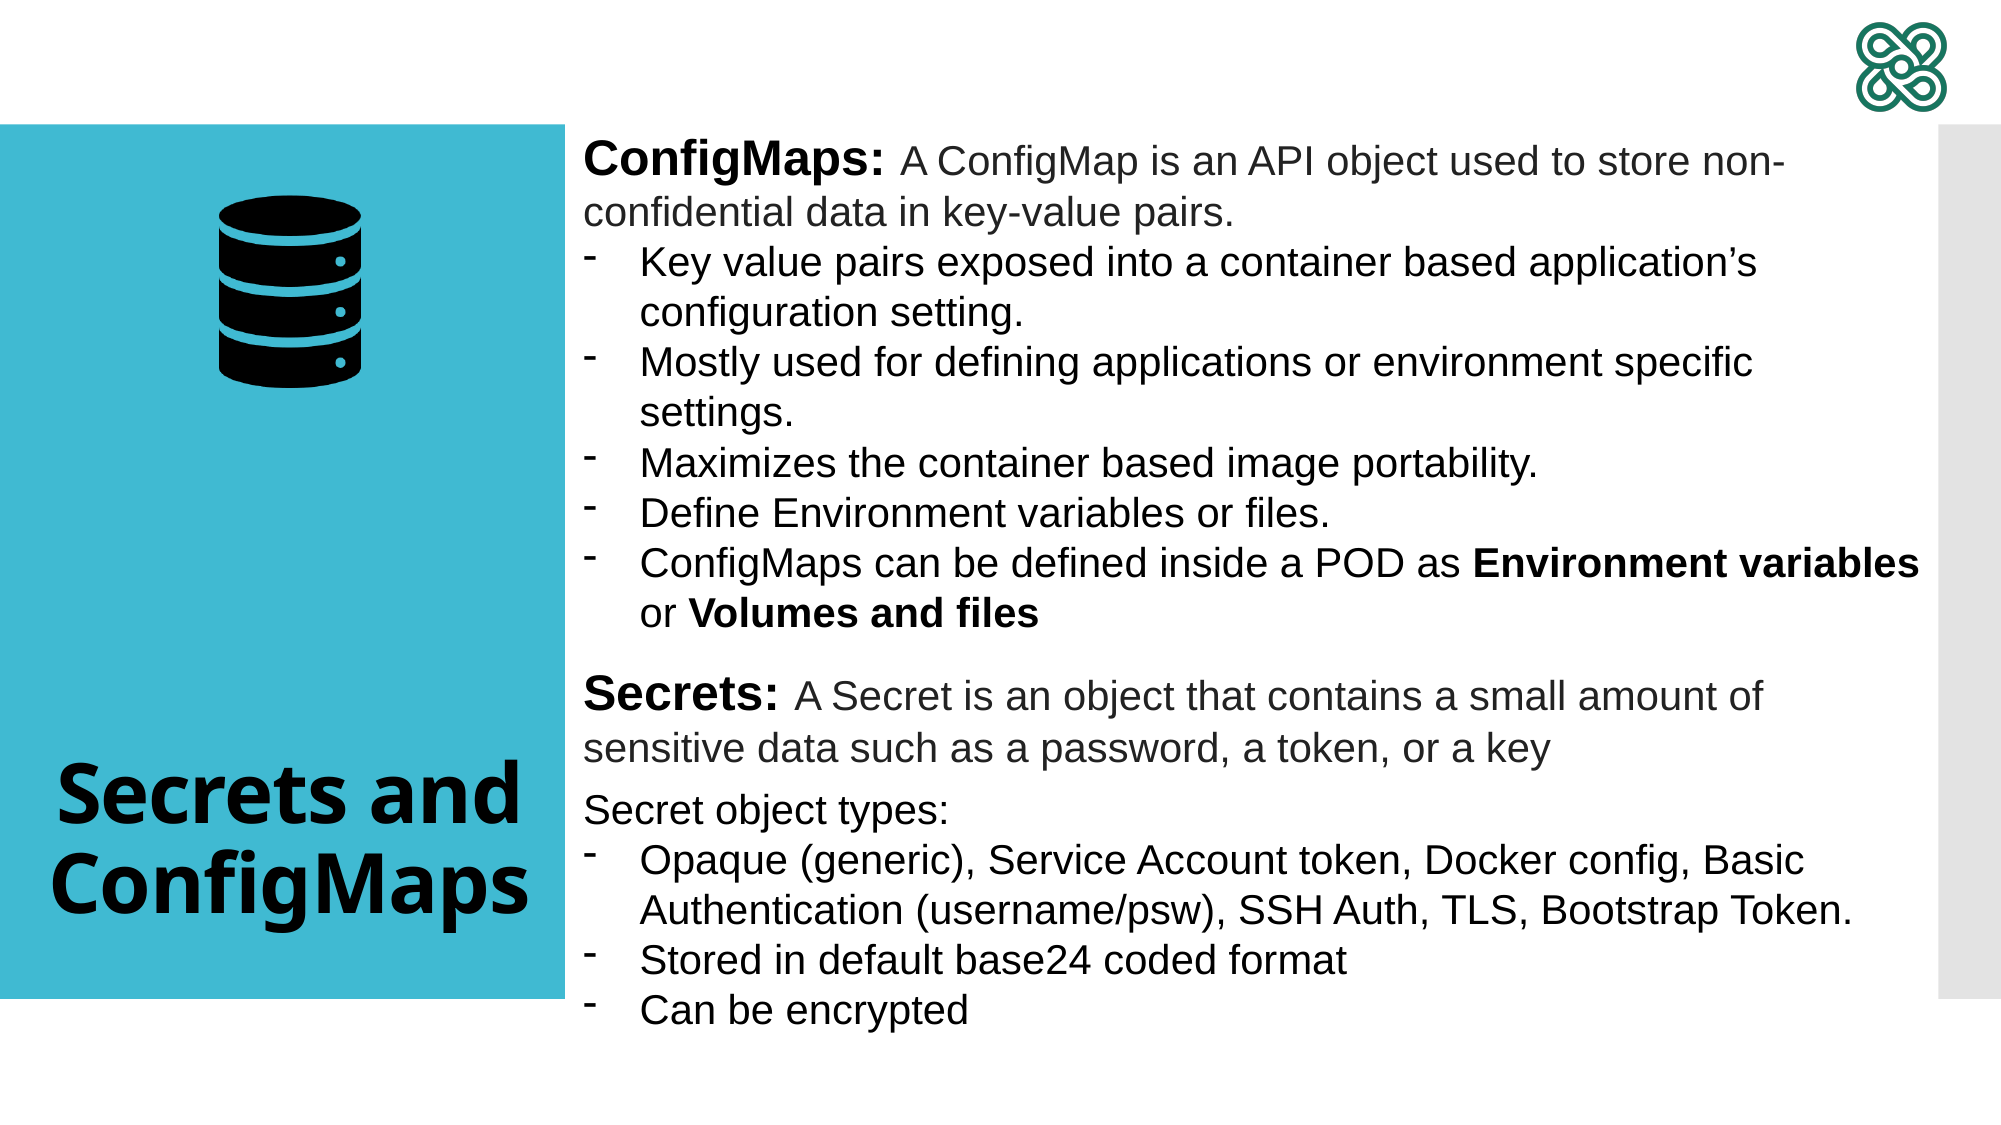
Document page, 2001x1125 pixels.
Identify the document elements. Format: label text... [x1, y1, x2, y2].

text_box Secrets and ConfigMaps [25, 184, 554, 940]
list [168, 170, 411, 413]
picture [1856, 22, 1947, 112]
text_box ConfigMaps: A ConfigMap is an API object used to store non-confidential data in key-value pairs. Key value pairs exposed into a container based application’s configuration setting. Mostly used for defining applications or environment specific settings. Maximizes the container based image portability. Define Environment variables or files. ConfigMaps can be defined inside a POD as Environment variables or Volumes and files Secrets: A Secret is an object that contains a small amount of sensitive data such as a password, a token, or a key Secret object types: Opaque (generic), Service Account token, Docker config, Basic Authentication (username/psw), SSH Auth, TLS, Bootstrap Token. Stored in default base24 coded format Can be encrypted [568, 117, 1936, 1041]
